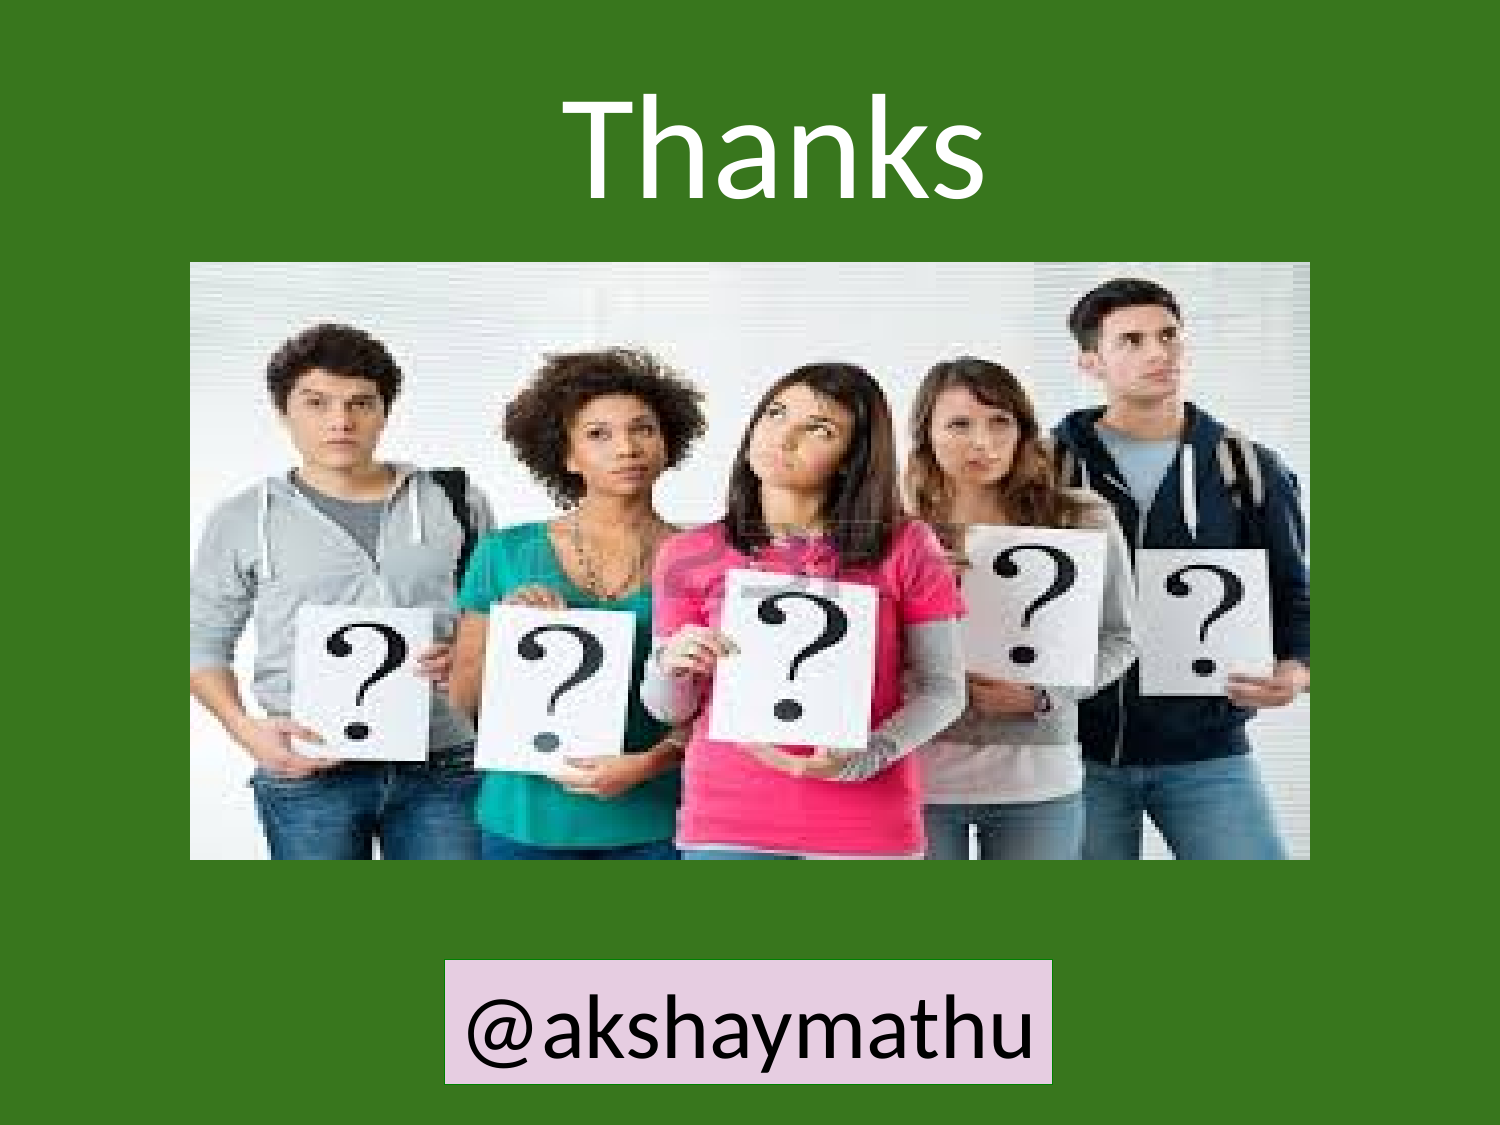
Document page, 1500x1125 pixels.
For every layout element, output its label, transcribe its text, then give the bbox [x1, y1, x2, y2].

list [74, 262, 1426, 860]
title Thanks [75, 45, 1425, 233]
text_box @akshaymathu [444, 959, 1053, 1085]
